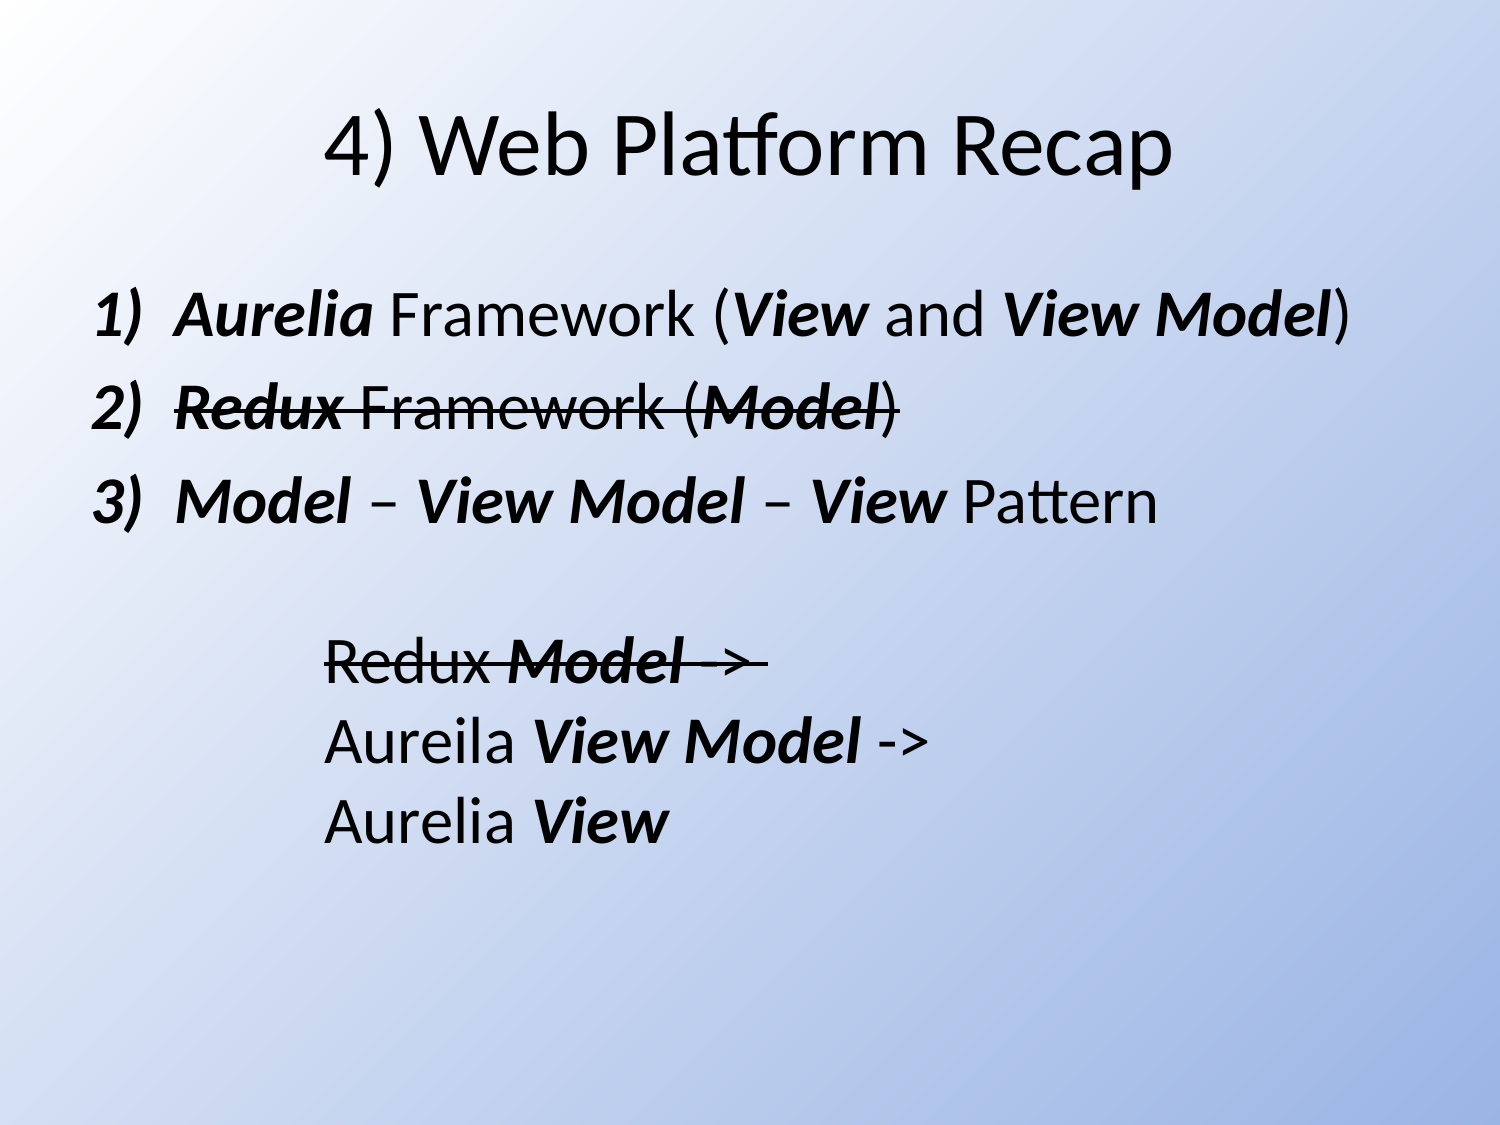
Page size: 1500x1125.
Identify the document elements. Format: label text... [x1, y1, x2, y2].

list Aurelia Framework (View and View Model) Redux Framework (Model) Model – View Model – View Pattern Redux Model -> Aureila View Model -> Aurelia View [75, 262, 1425, 1005]
title 4) Web Platform Recap [75, 45, 1425, 233]
